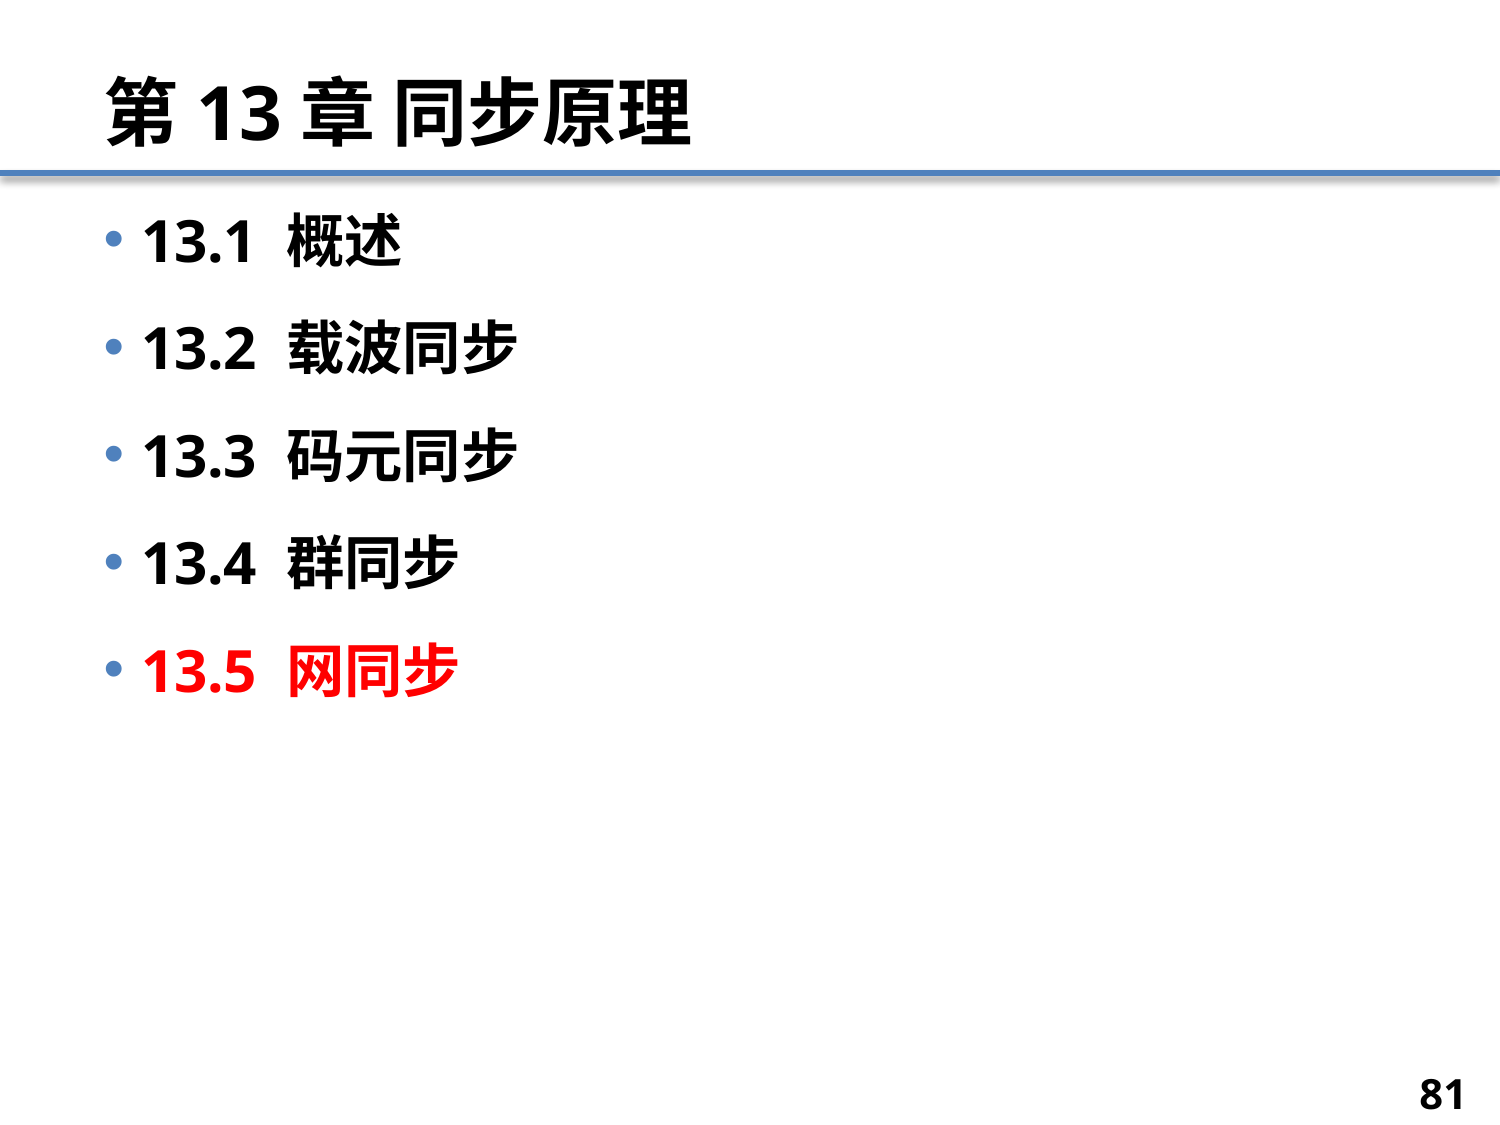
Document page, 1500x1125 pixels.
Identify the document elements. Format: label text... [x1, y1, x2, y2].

list 13.1 概述 13.2 载波同步 13.3 码元同步 13.4 群同步 13.5 网同步 [88, 196, 1412, 1024]
slide_number 81 [1379, 1075, 1483, 1118]
title 第13章 同步原理 [88, 30, 1412, 164]
